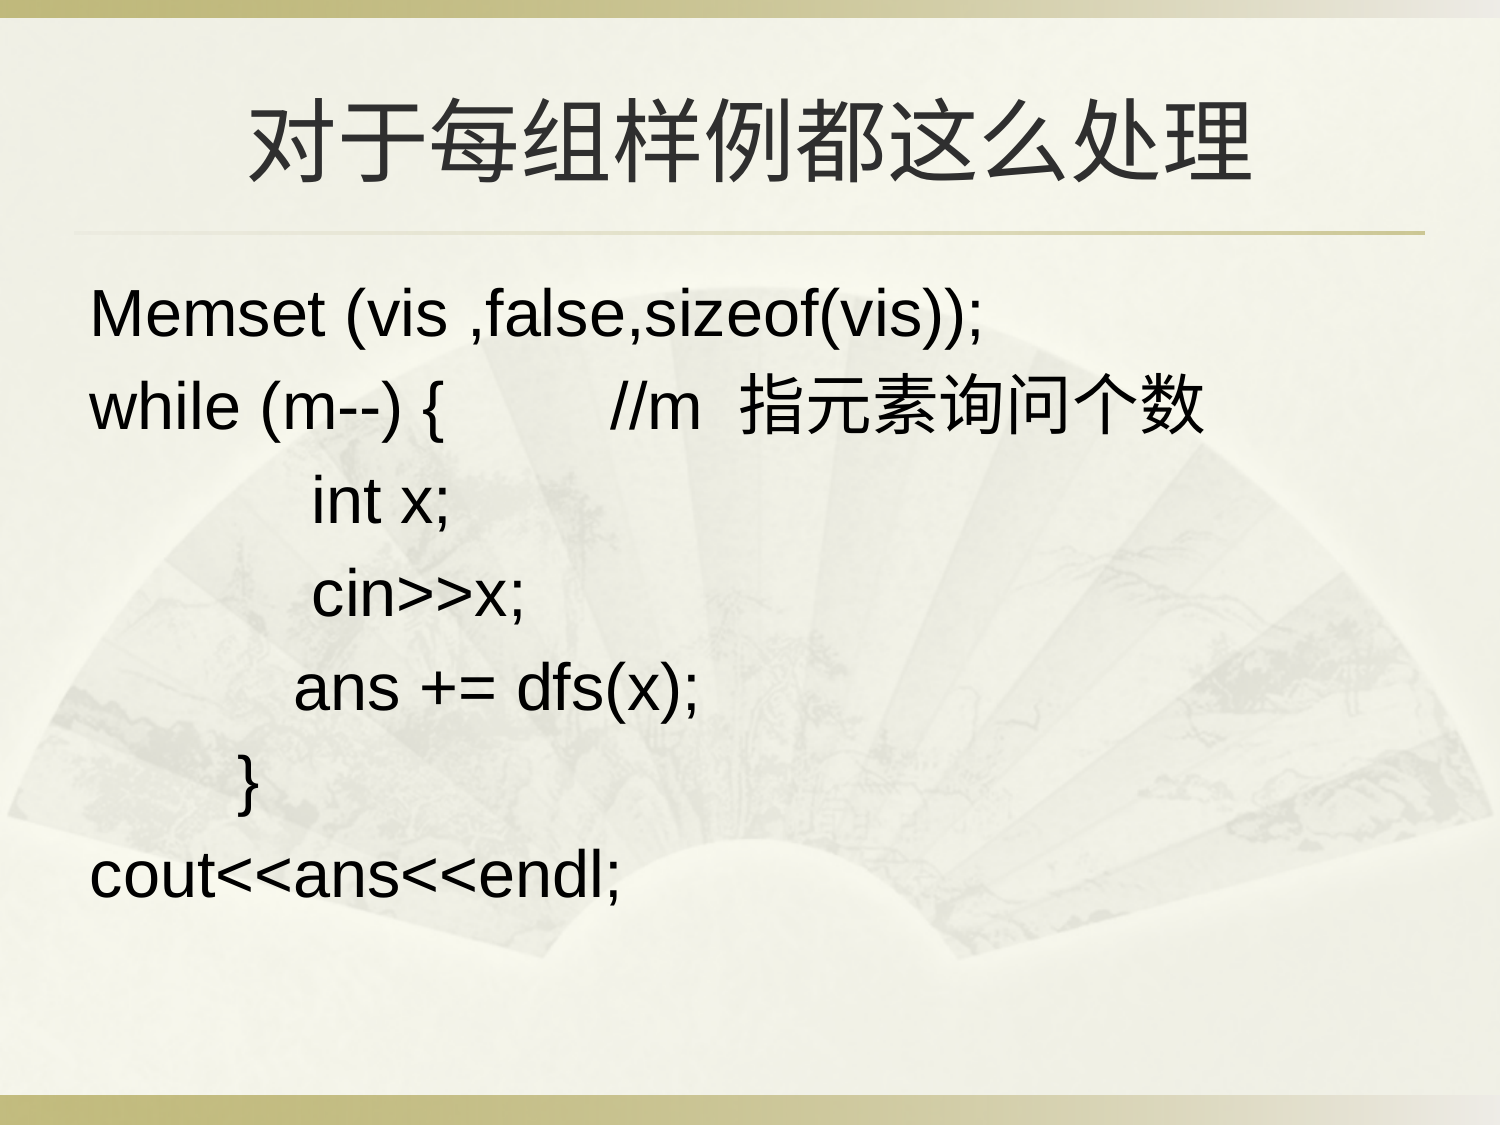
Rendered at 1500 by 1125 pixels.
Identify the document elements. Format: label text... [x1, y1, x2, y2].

list Memset (vis ,false,sizeof(vis)); while (m--) { //m 指元素询问个数 int x; cin>>x; ans += dfs(x); } cout<<ans<<endl; [75, 262, 1425, 1059]
title 对于每组样例都这么处理 [75, 45, 1425, 233]
